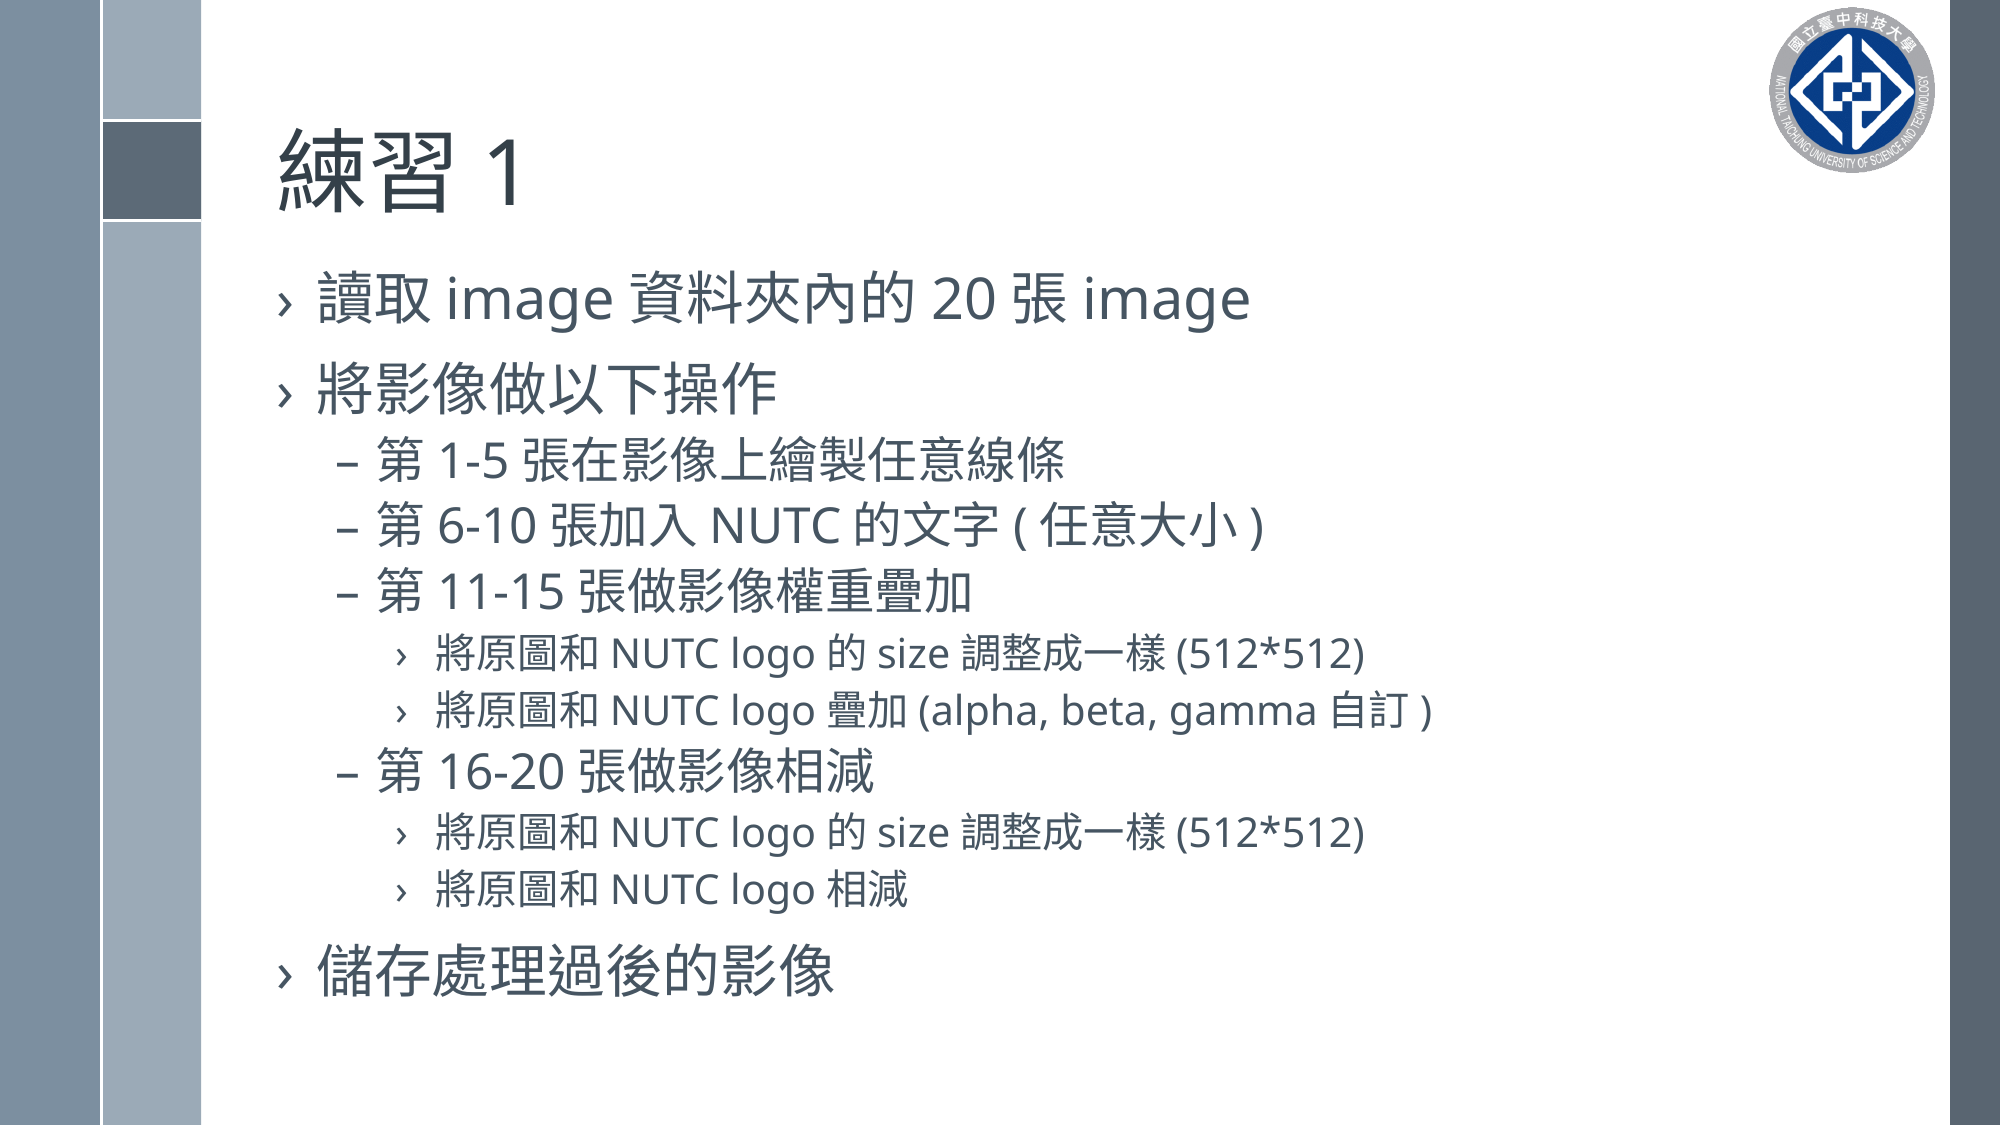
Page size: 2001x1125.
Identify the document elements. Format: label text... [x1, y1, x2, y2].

list 讀取image資料夾內的20張image 將影像做以下操作 第1-5張在影像上繪製任意線條 第6-10張加入NUTC的文字(任意大小) 第11-15張做影像權重疊加 將原圖和NUTC logo的size調整成一樣(512*512) 將原圖和NUTC logo疊加(alpha, beta, gamma自訂) 第16-20張做影像相減 將原圖和NUTC logo的size調整成一樣(512*512) 將原圖和NUTC logo相減 儲存處理過後的影像 [261, 262, 1867, 1013]
picture [1769, 7, 1935, 173]
title 練習1 [261, 29, 1867, 233]
